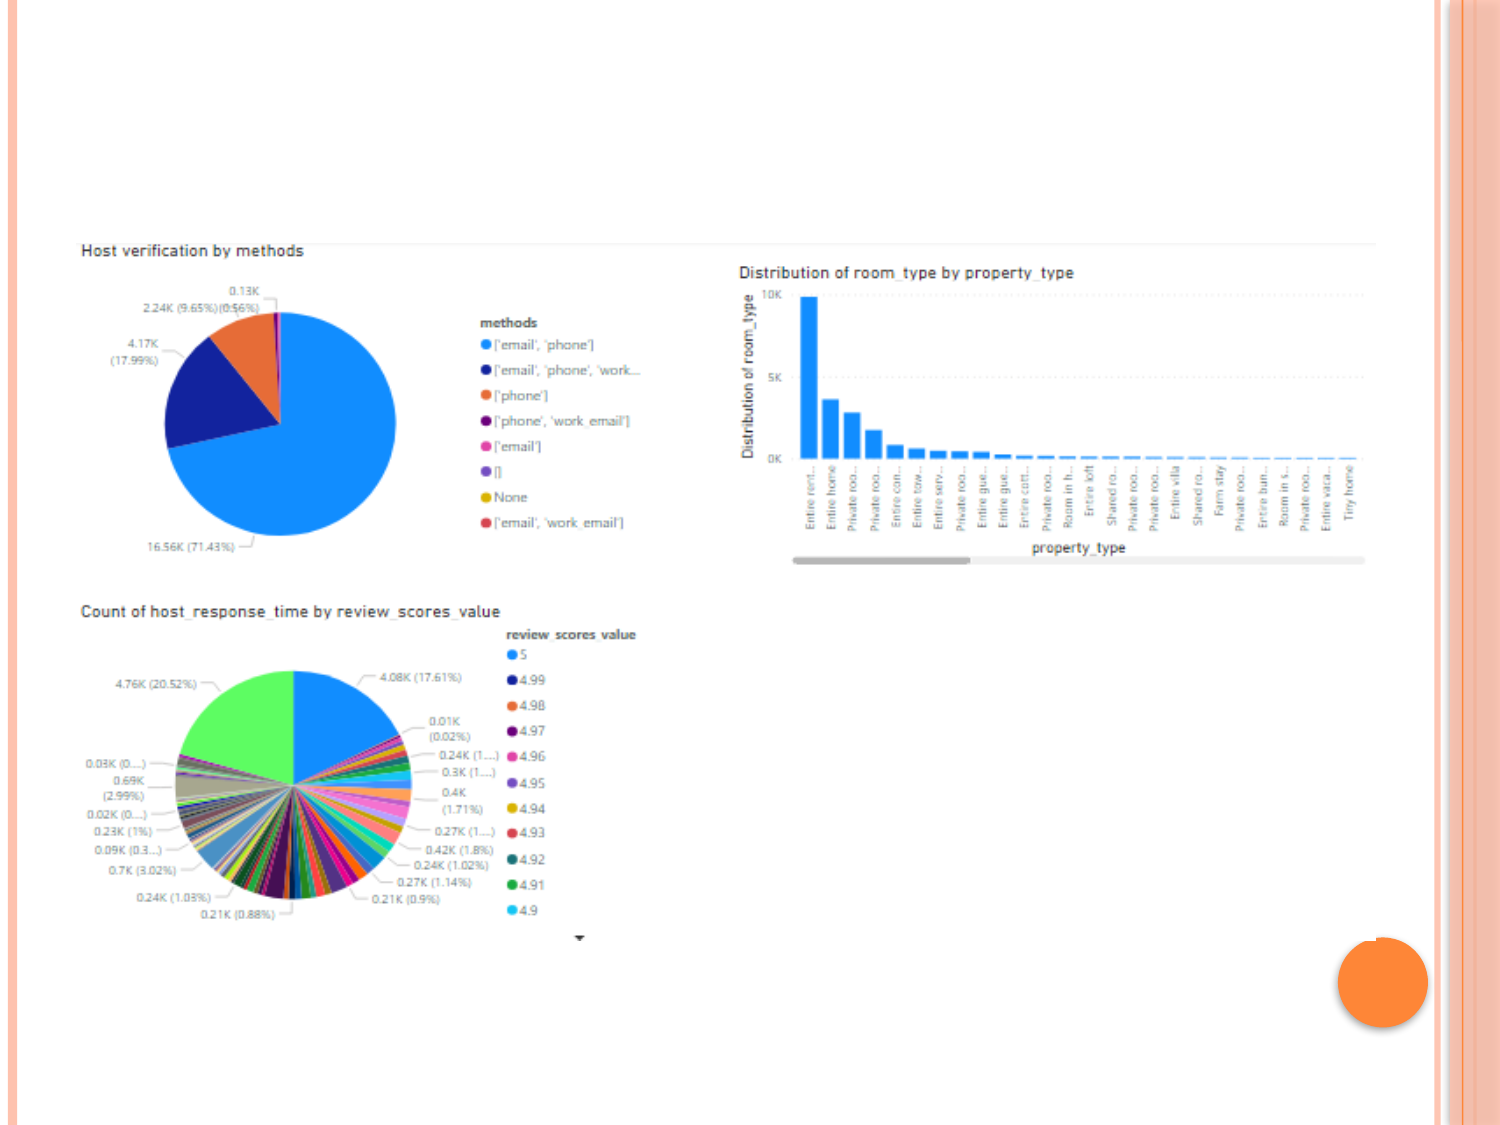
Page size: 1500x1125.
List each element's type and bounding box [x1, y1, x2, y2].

list [76, 243, 1377, 941]
